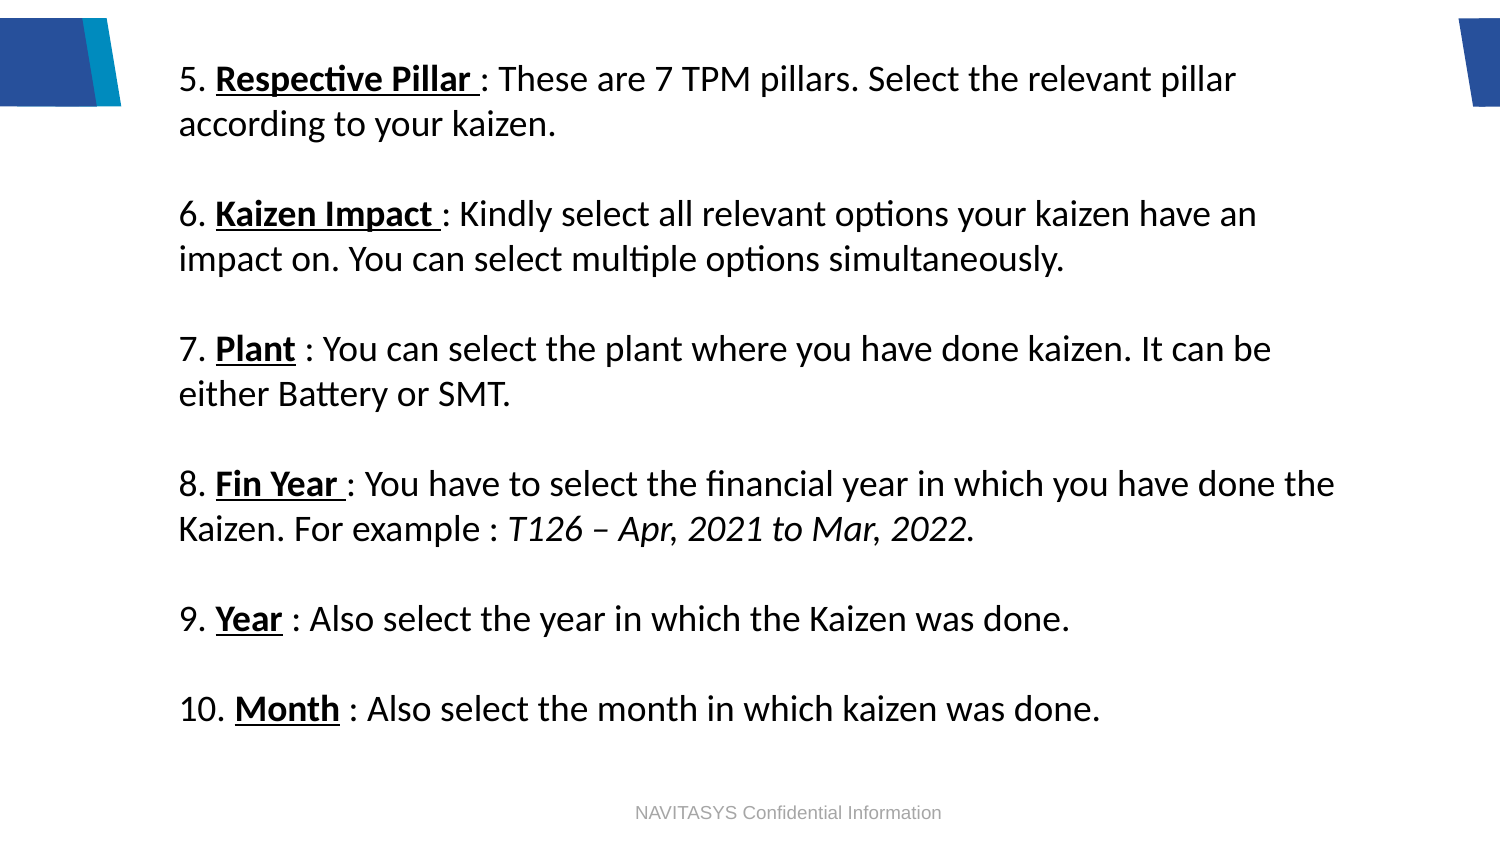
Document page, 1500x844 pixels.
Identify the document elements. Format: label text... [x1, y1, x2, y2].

text_box 5. Respective Pillar : These are 7 TPM pillars. Select the relevant pillar according to your kaizen. 6. Kaizen Impact : Kindly select all relevant options your kaizen have an impact on. You can select multiple options simultaneously. 7. Plant : You can select the plant where you have done kaizen. It can be either Battery or SMT. 8. Fin Year : You have to select the financial year in which you have done the Kaizen. For example : T126 – Apr, 2021 to Mar, 2022. 9. Year : Also select the year in which the Kaizen was done. 10. Month : Also select the month in which kaizen was done. [163, 46, 1385, 782]
